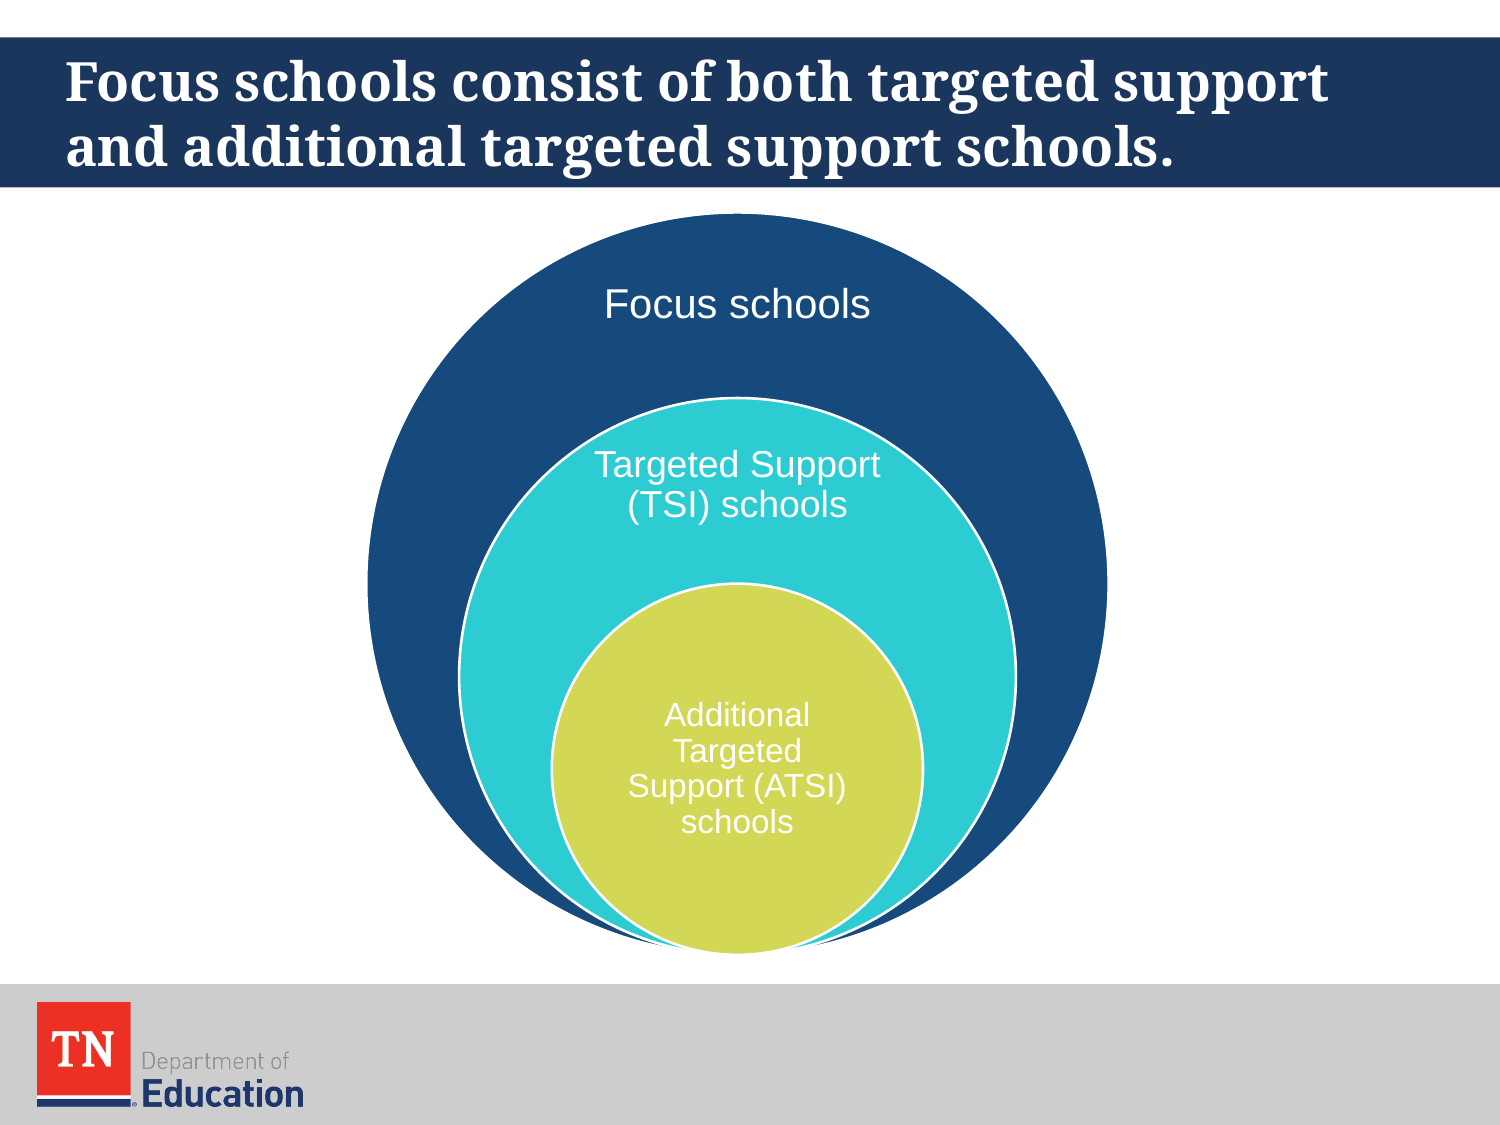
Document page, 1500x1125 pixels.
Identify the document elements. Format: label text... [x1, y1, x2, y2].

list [49, 212, 1426, 956]
title Focus schools consist of both targeted support and additional targeted support schools. [50, 37, 1413, 188]
picture [37, 1002, 303, 1107]
